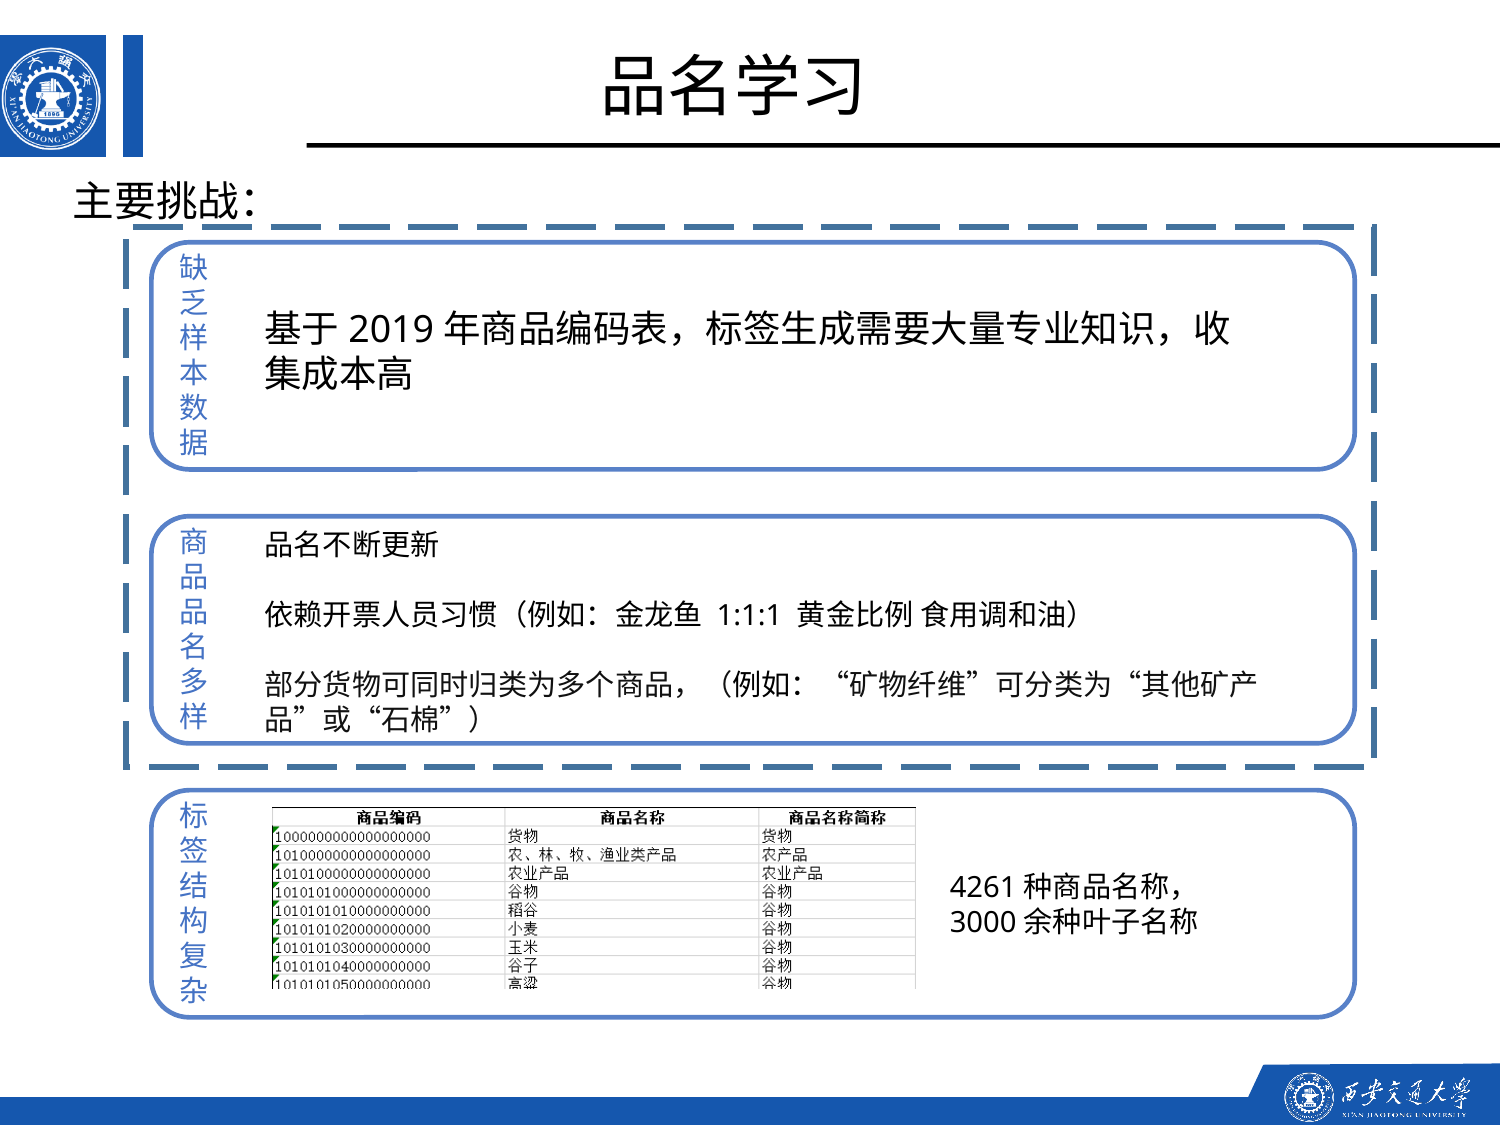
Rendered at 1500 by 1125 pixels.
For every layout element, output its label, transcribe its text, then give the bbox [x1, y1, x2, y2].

picture [272, 807, 916, 989]
text_box 标签结构复杂 [165, 790, 232, 1015]
text_box [173, 789, 1356, 1019]
text_box 主要挑战： [57, 152, 1452, 298]
text_box 品名学习 [585, 36, 883, 132]
text_box 4261种商品名称， 3000余种叶子名称 [935, 860, 1317, 946]
text_box [125, 226, 1375, 768]
text_box [150, 797, 165, 1010]
picture [1, 43, 104, 150]
